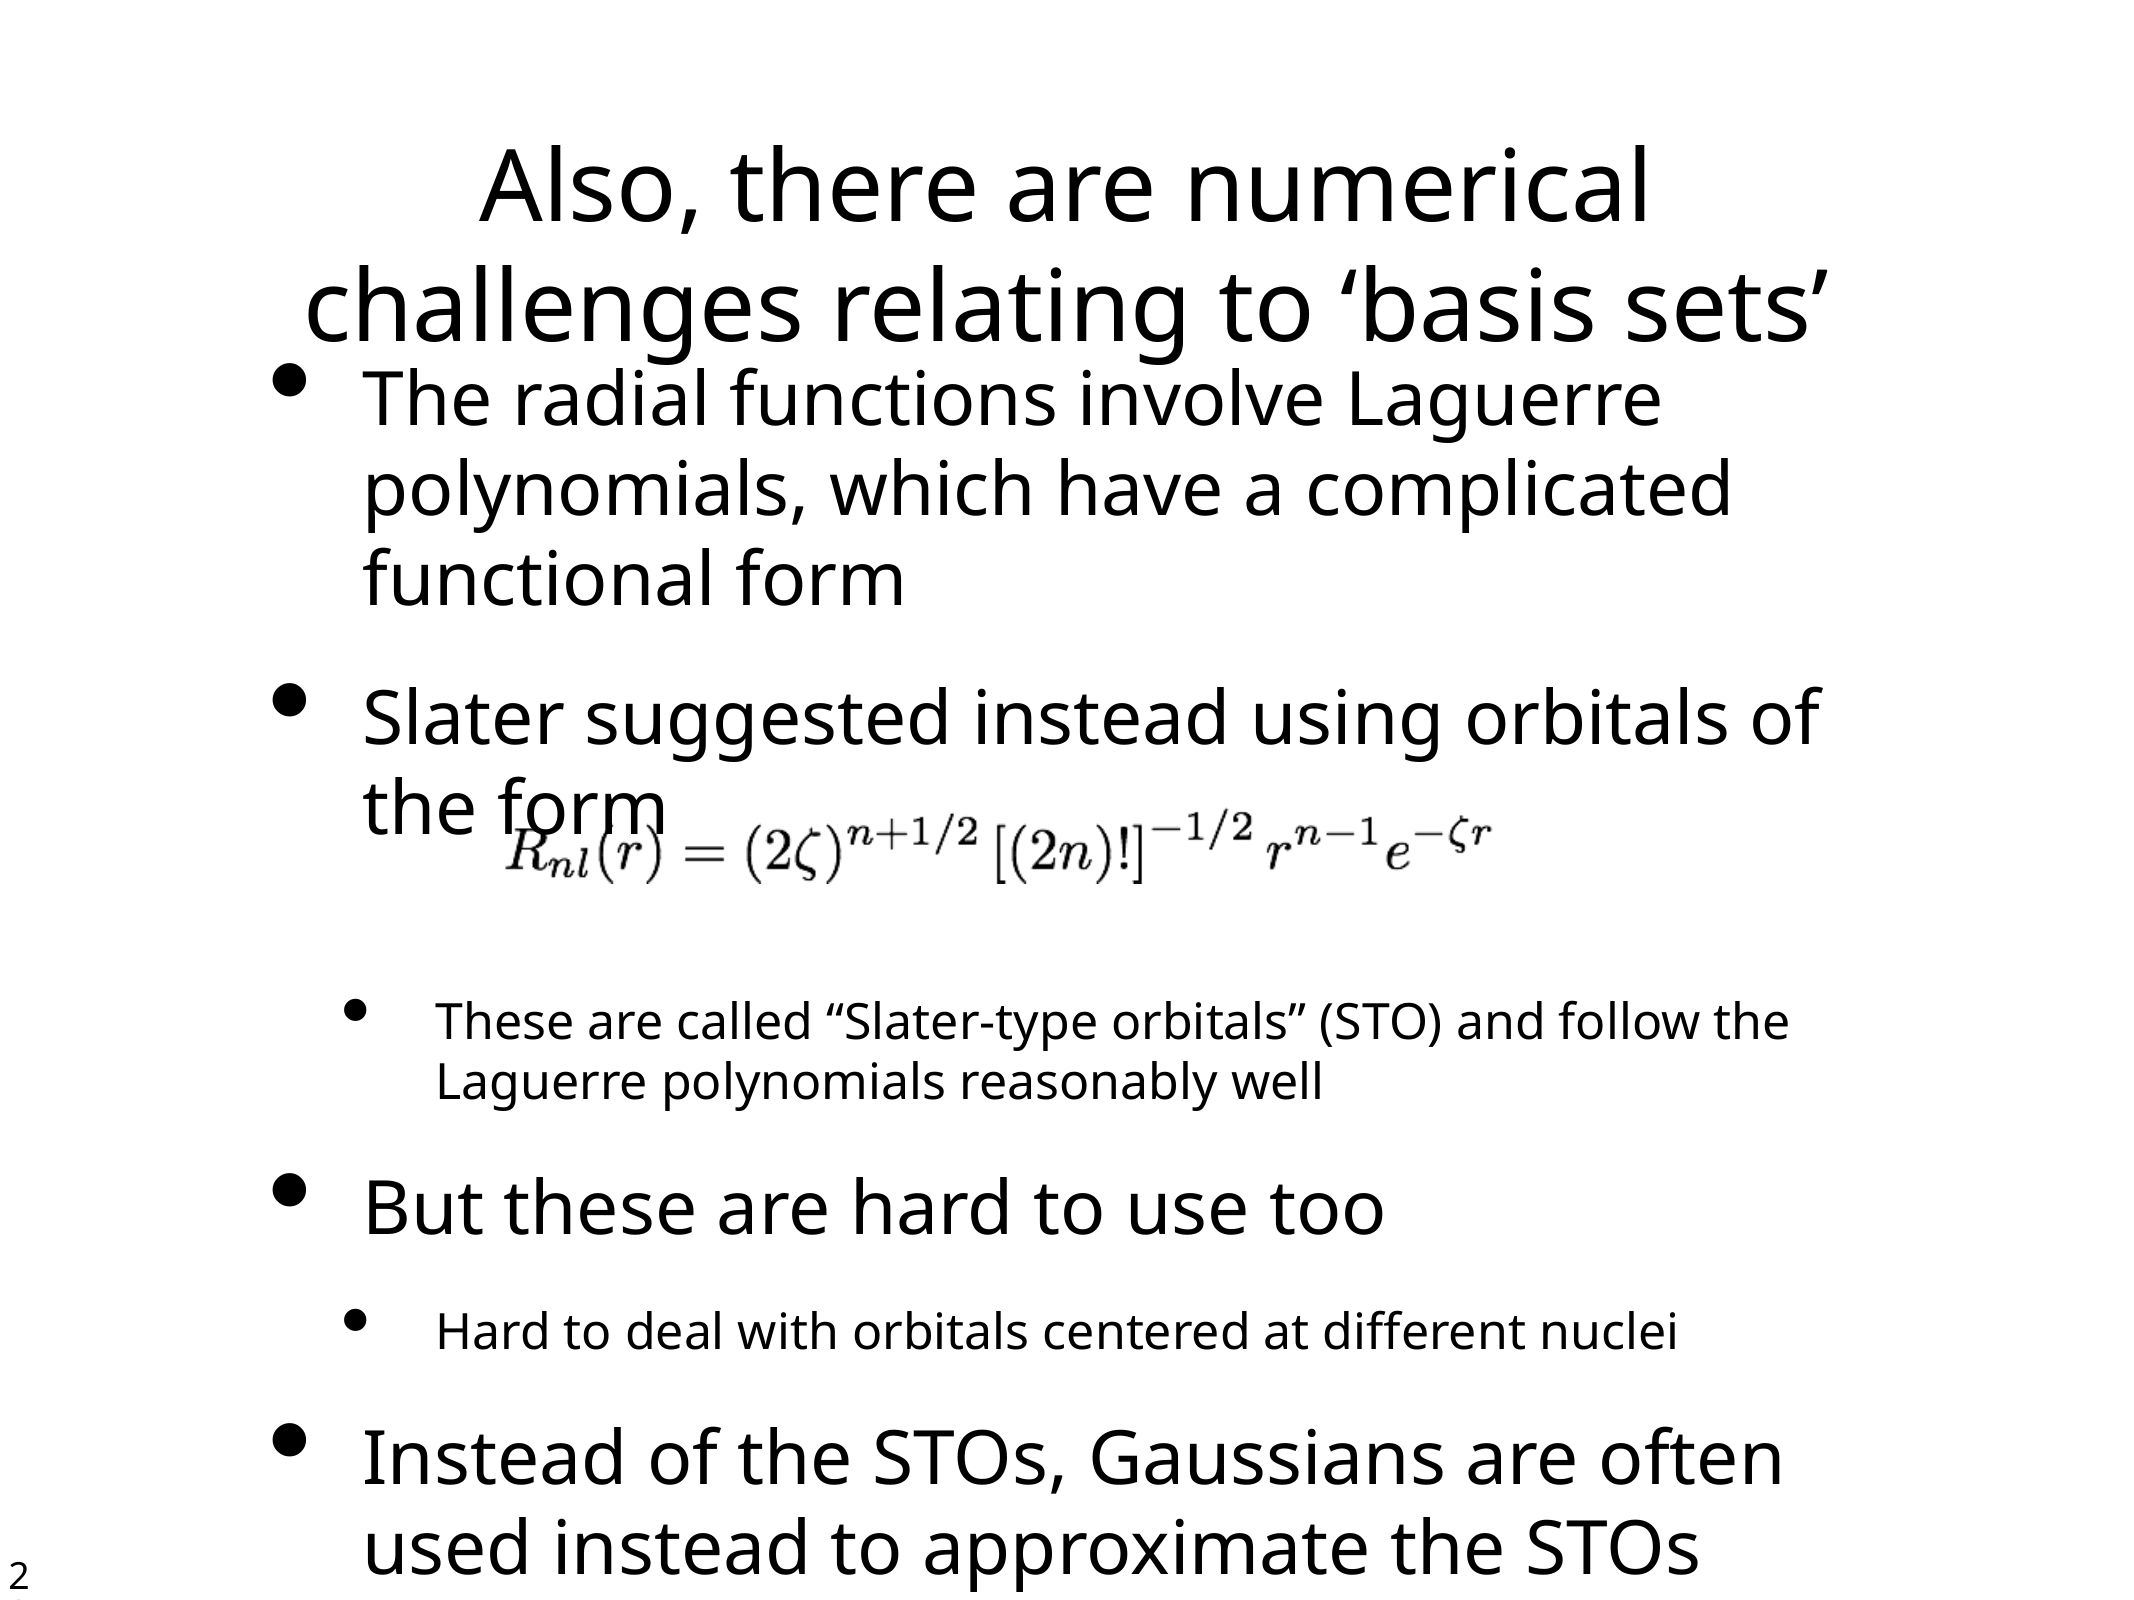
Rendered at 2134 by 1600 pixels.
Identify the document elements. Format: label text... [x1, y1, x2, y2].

slide_number 23 [0, 1543, 57, 1600]
list The radial functions involve Laguerre polynomials, which have a complicated functional form Slater suggested instead using orbitals of the form These are called “Slater-type orbitals” (STO) and follow the Laguerre polynomials reasonably well But these are hard to use too Hard to deal with orbitals centered at different nuclei Instead of the STOs, Gaussians are often used instead to approximate the STOs [207, 414, 1926, 1526]
picture [503, 806, 1494, 884]
title Also, there are numerical challenges relating to ‘basis sets’ [207, 41, 1926, 414]
